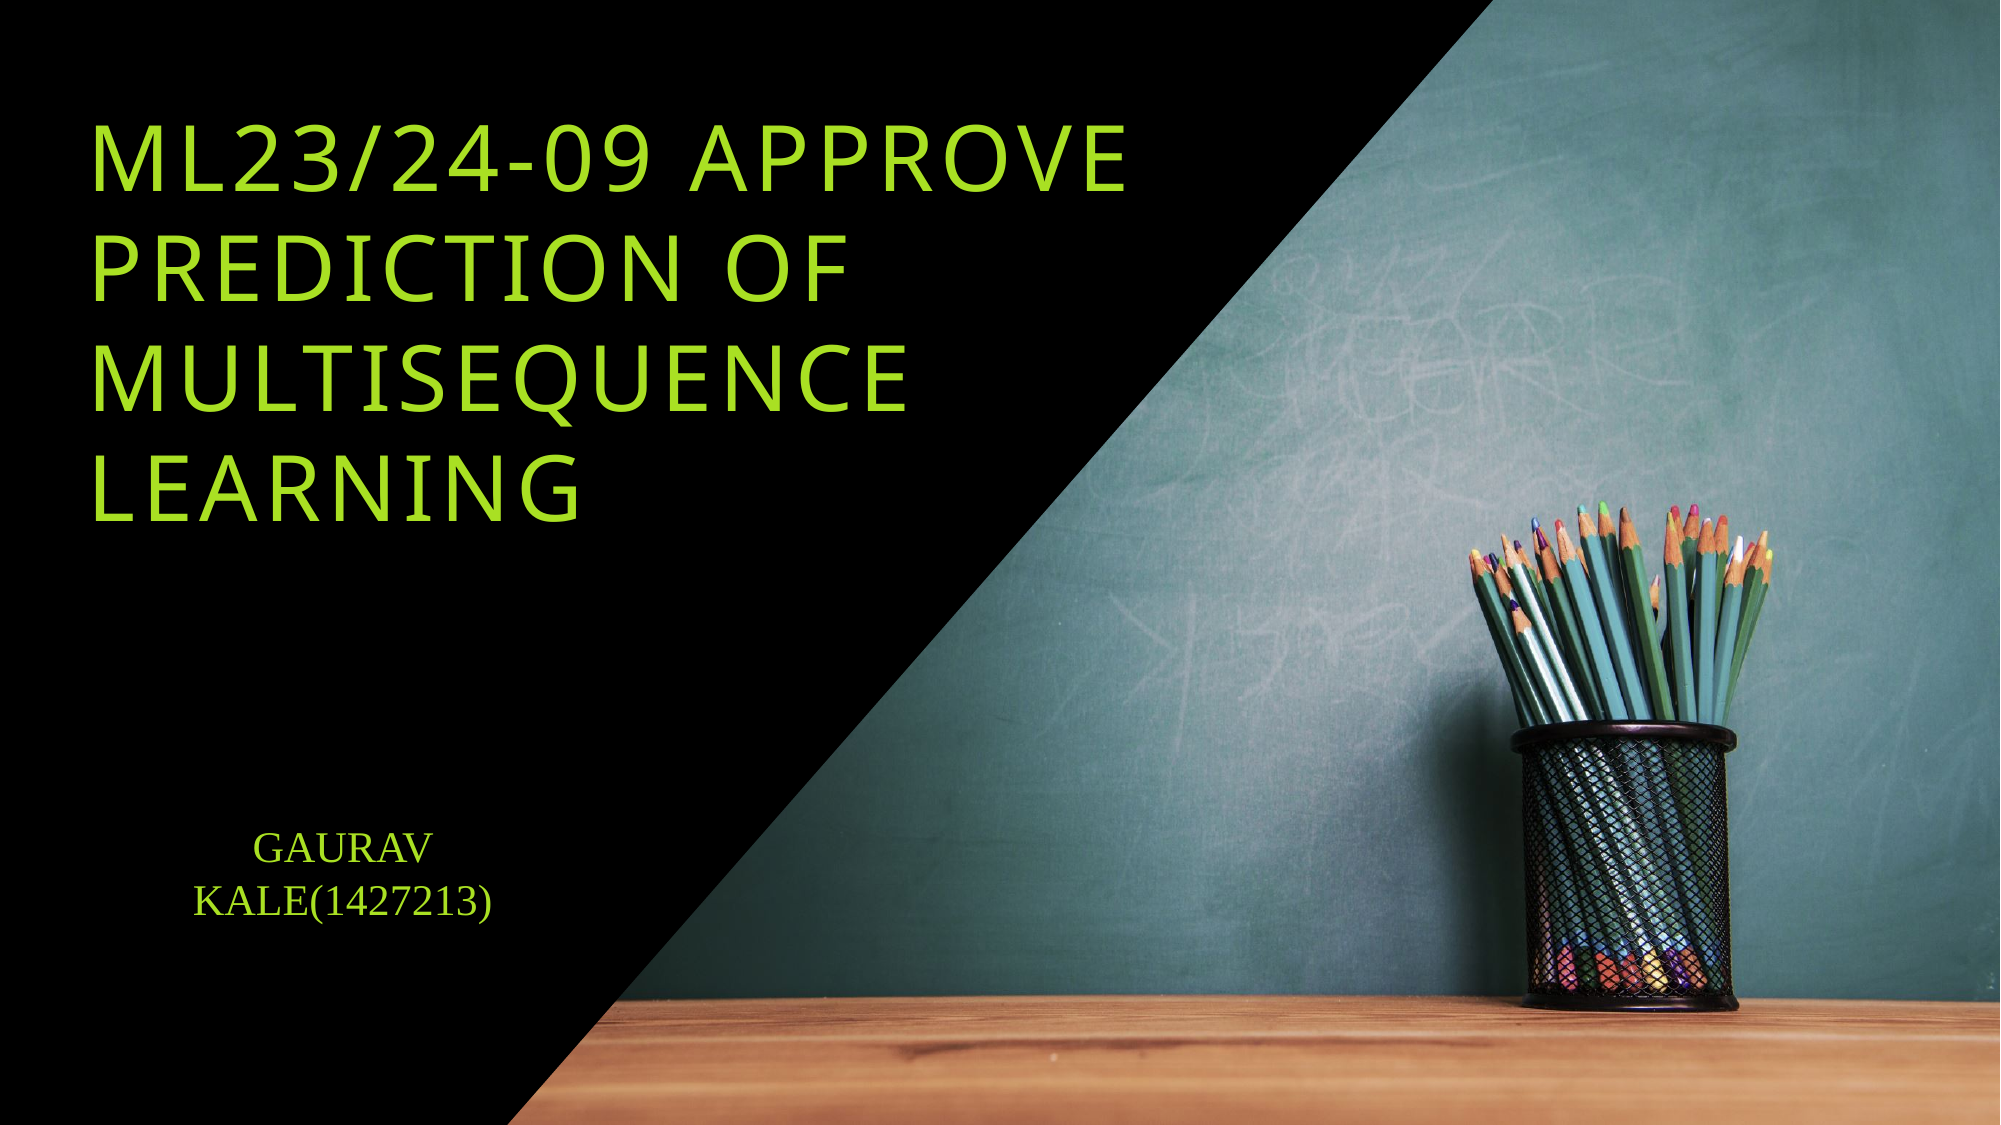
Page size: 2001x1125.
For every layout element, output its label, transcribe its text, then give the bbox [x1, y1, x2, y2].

picture [507, 0, 2000, 1125]
subtitle Gaurav Kale(1427213) [122, 690, 507, 932]
text_box ML23/24-09 Approve Prediction of Multisequence Learning [72, 92, 507, 546]
